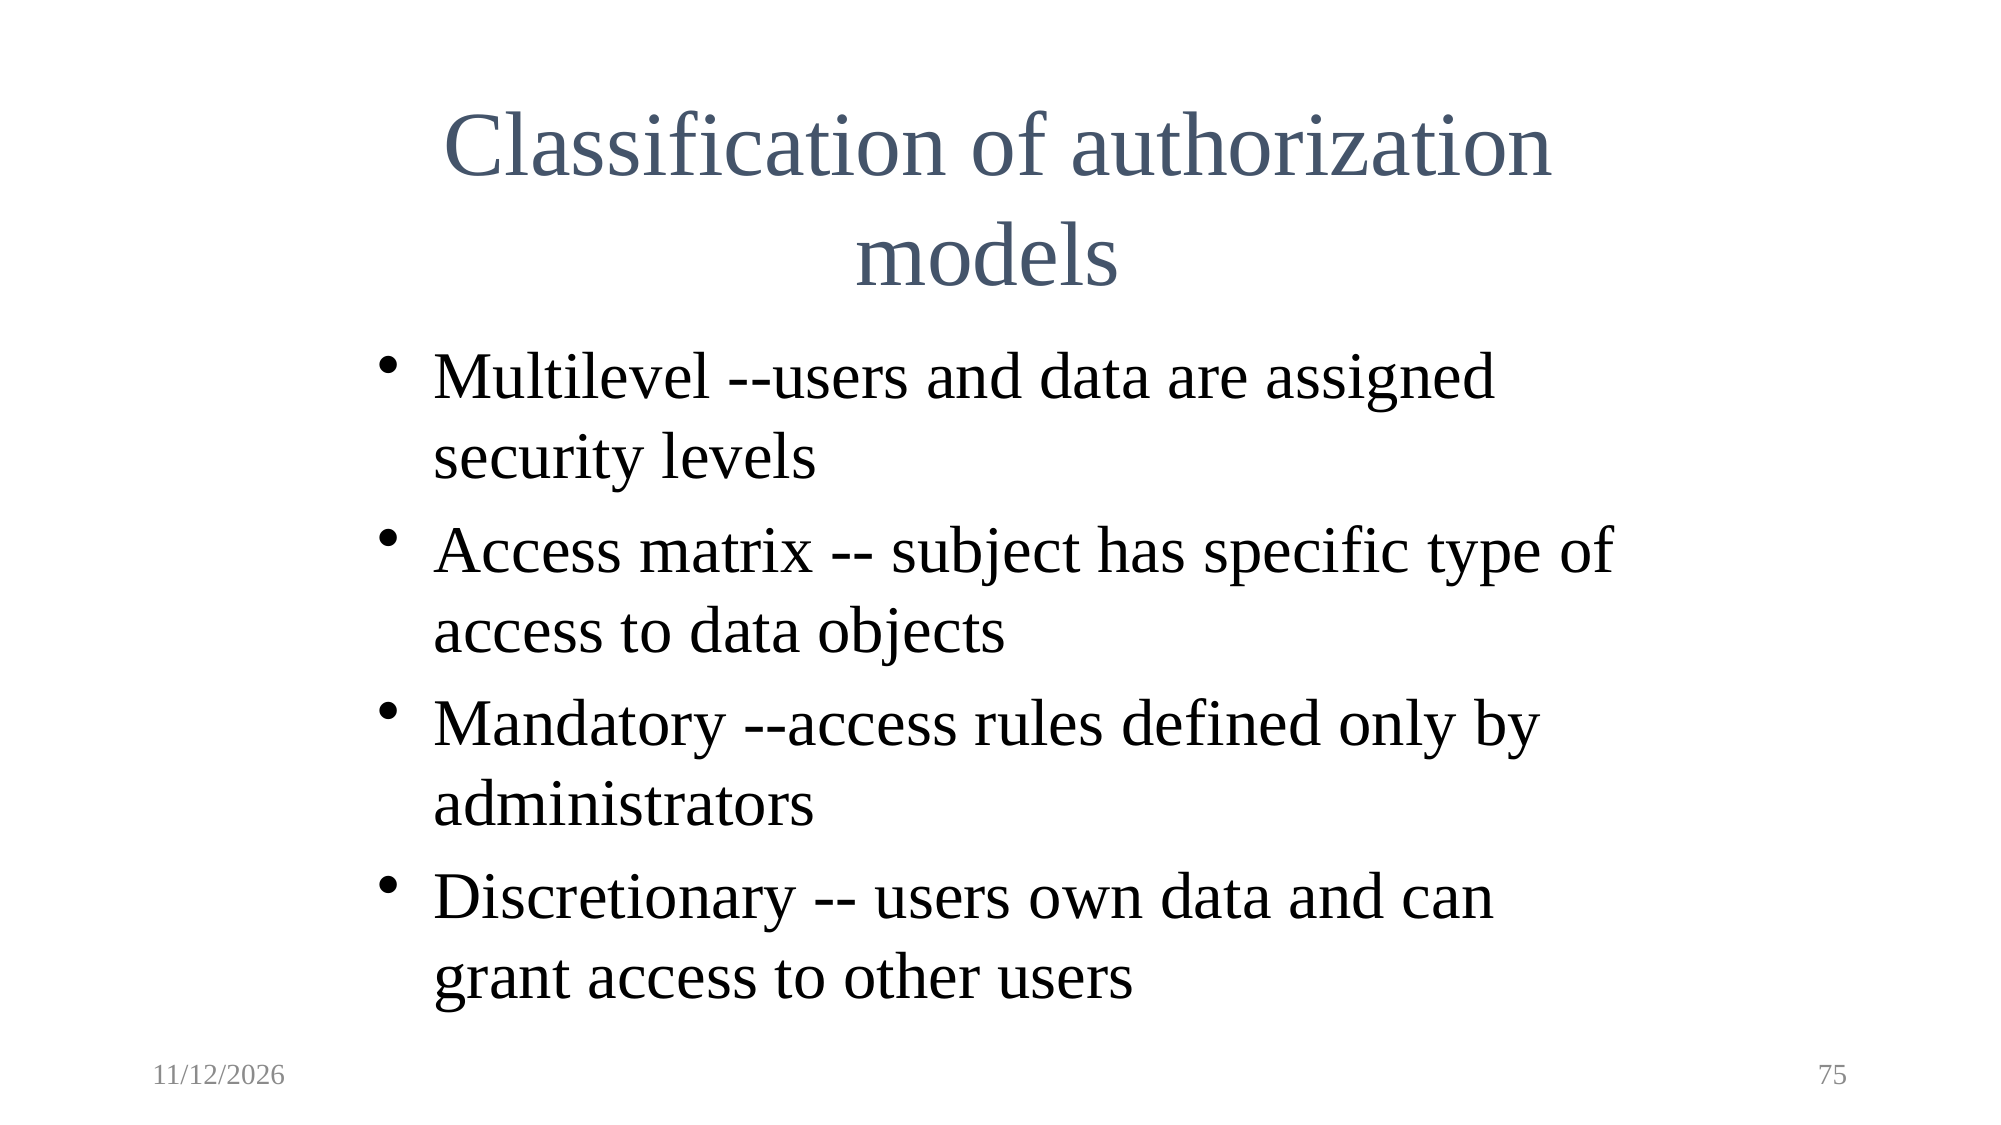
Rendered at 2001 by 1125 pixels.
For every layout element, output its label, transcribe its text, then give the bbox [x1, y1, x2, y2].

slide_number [137, 1042, 588, 1103]
slide_number 75 [1412, 1042, 1863, 1103]
text_box Classification of authorization models [362, 99, 1638, 288]
text_box Multilevel --users and data are assigned security levels Access matrix -- subject has specific type of access to data objects Mandatory --access rules defined only by administrators Discretionary -- users own data and can grant access to other users [362, 324, 1638, 1000]
